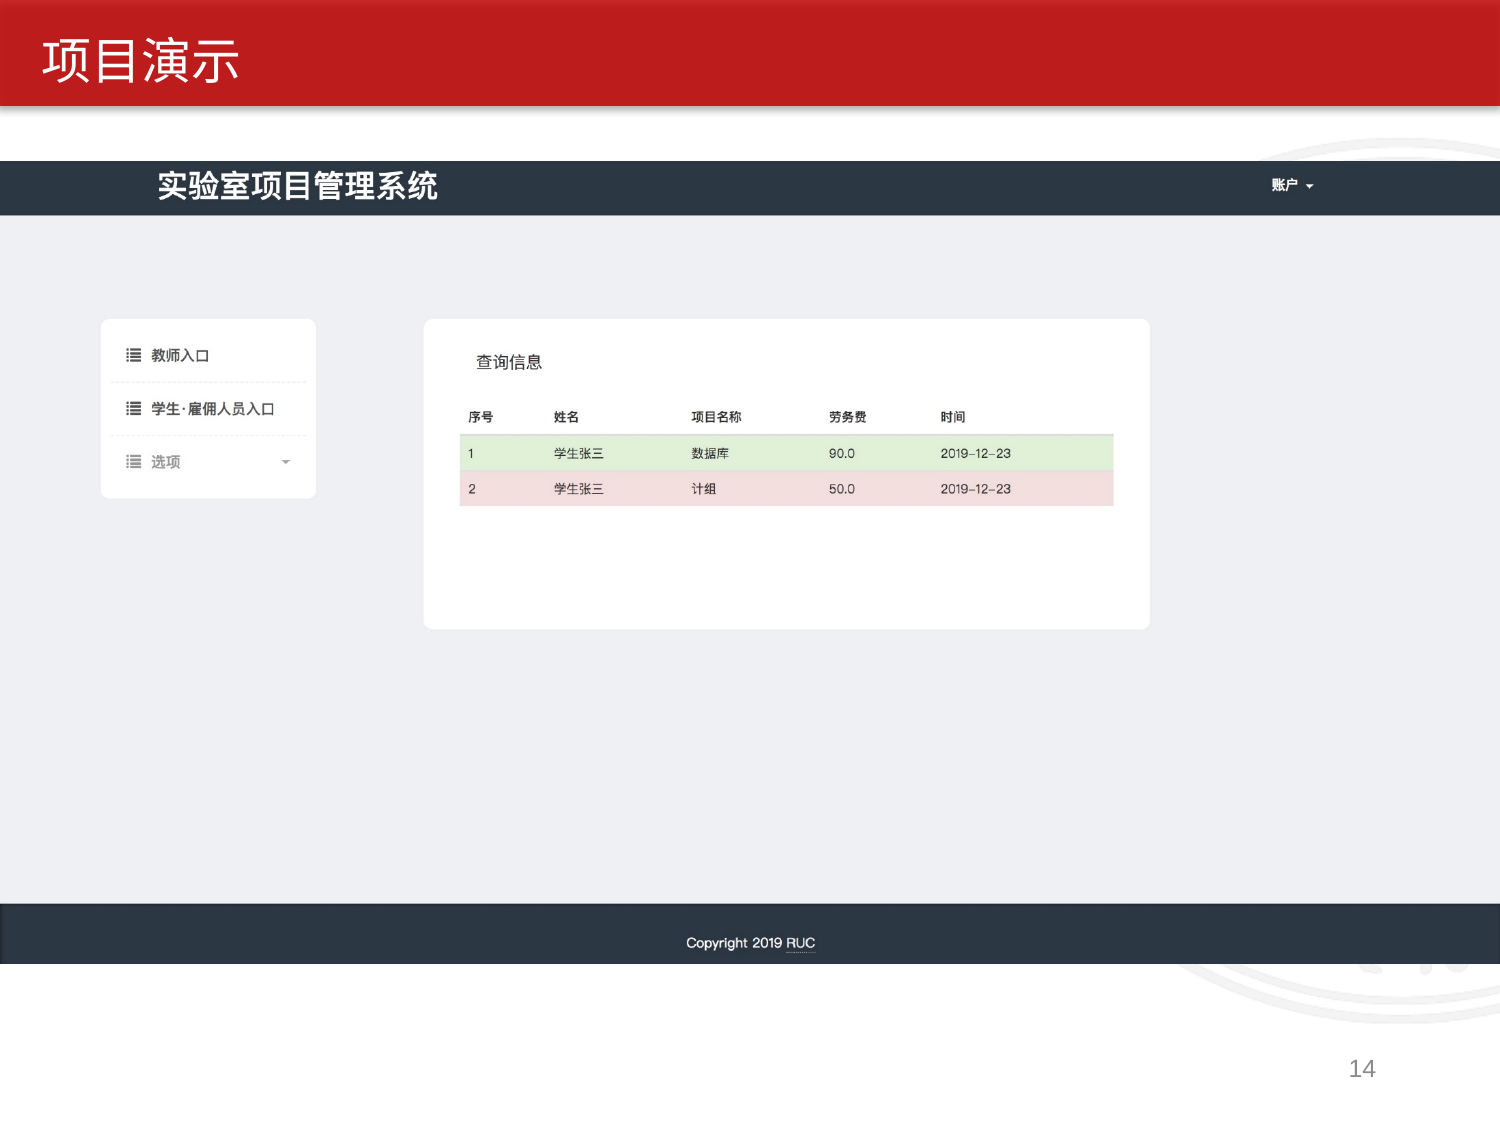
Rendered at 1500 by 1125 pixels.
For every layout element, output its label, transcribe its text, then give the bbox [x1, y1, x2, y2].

slide_number 14 [1059, 1041, 1392, 1094]
picture [0, 106, 1500, 1125]
text_box 项目演示 [26, 22, 842, 97]
